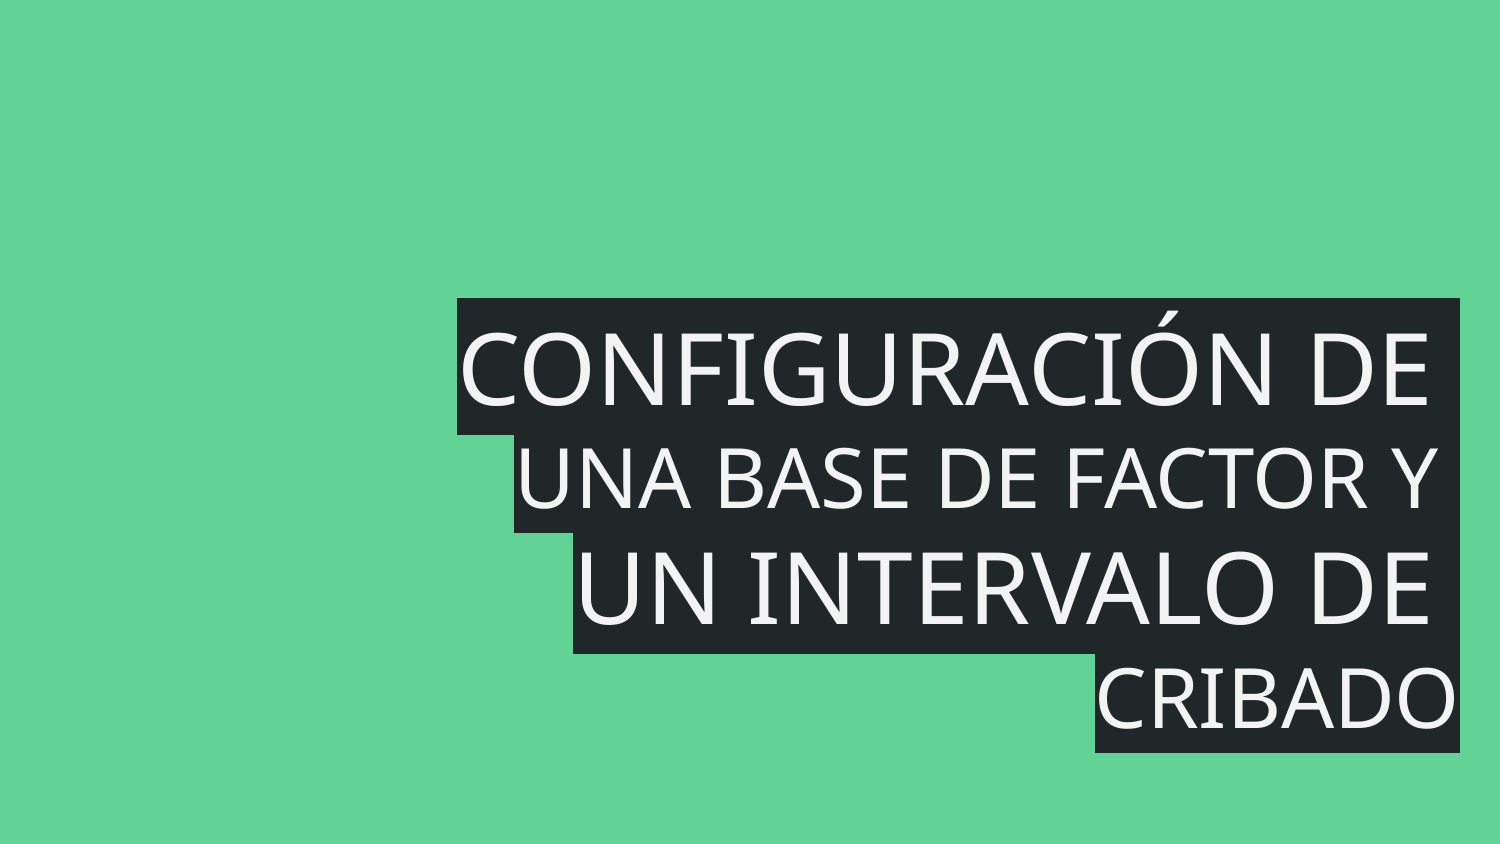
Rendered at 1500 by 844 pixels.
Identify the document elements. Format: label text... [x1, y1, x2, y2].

title CONFIGURACIÓN DE UNA BASE DE FACTOR Y UN INTERVALO DE CRIBADO [302, 272, 1476, 778]
